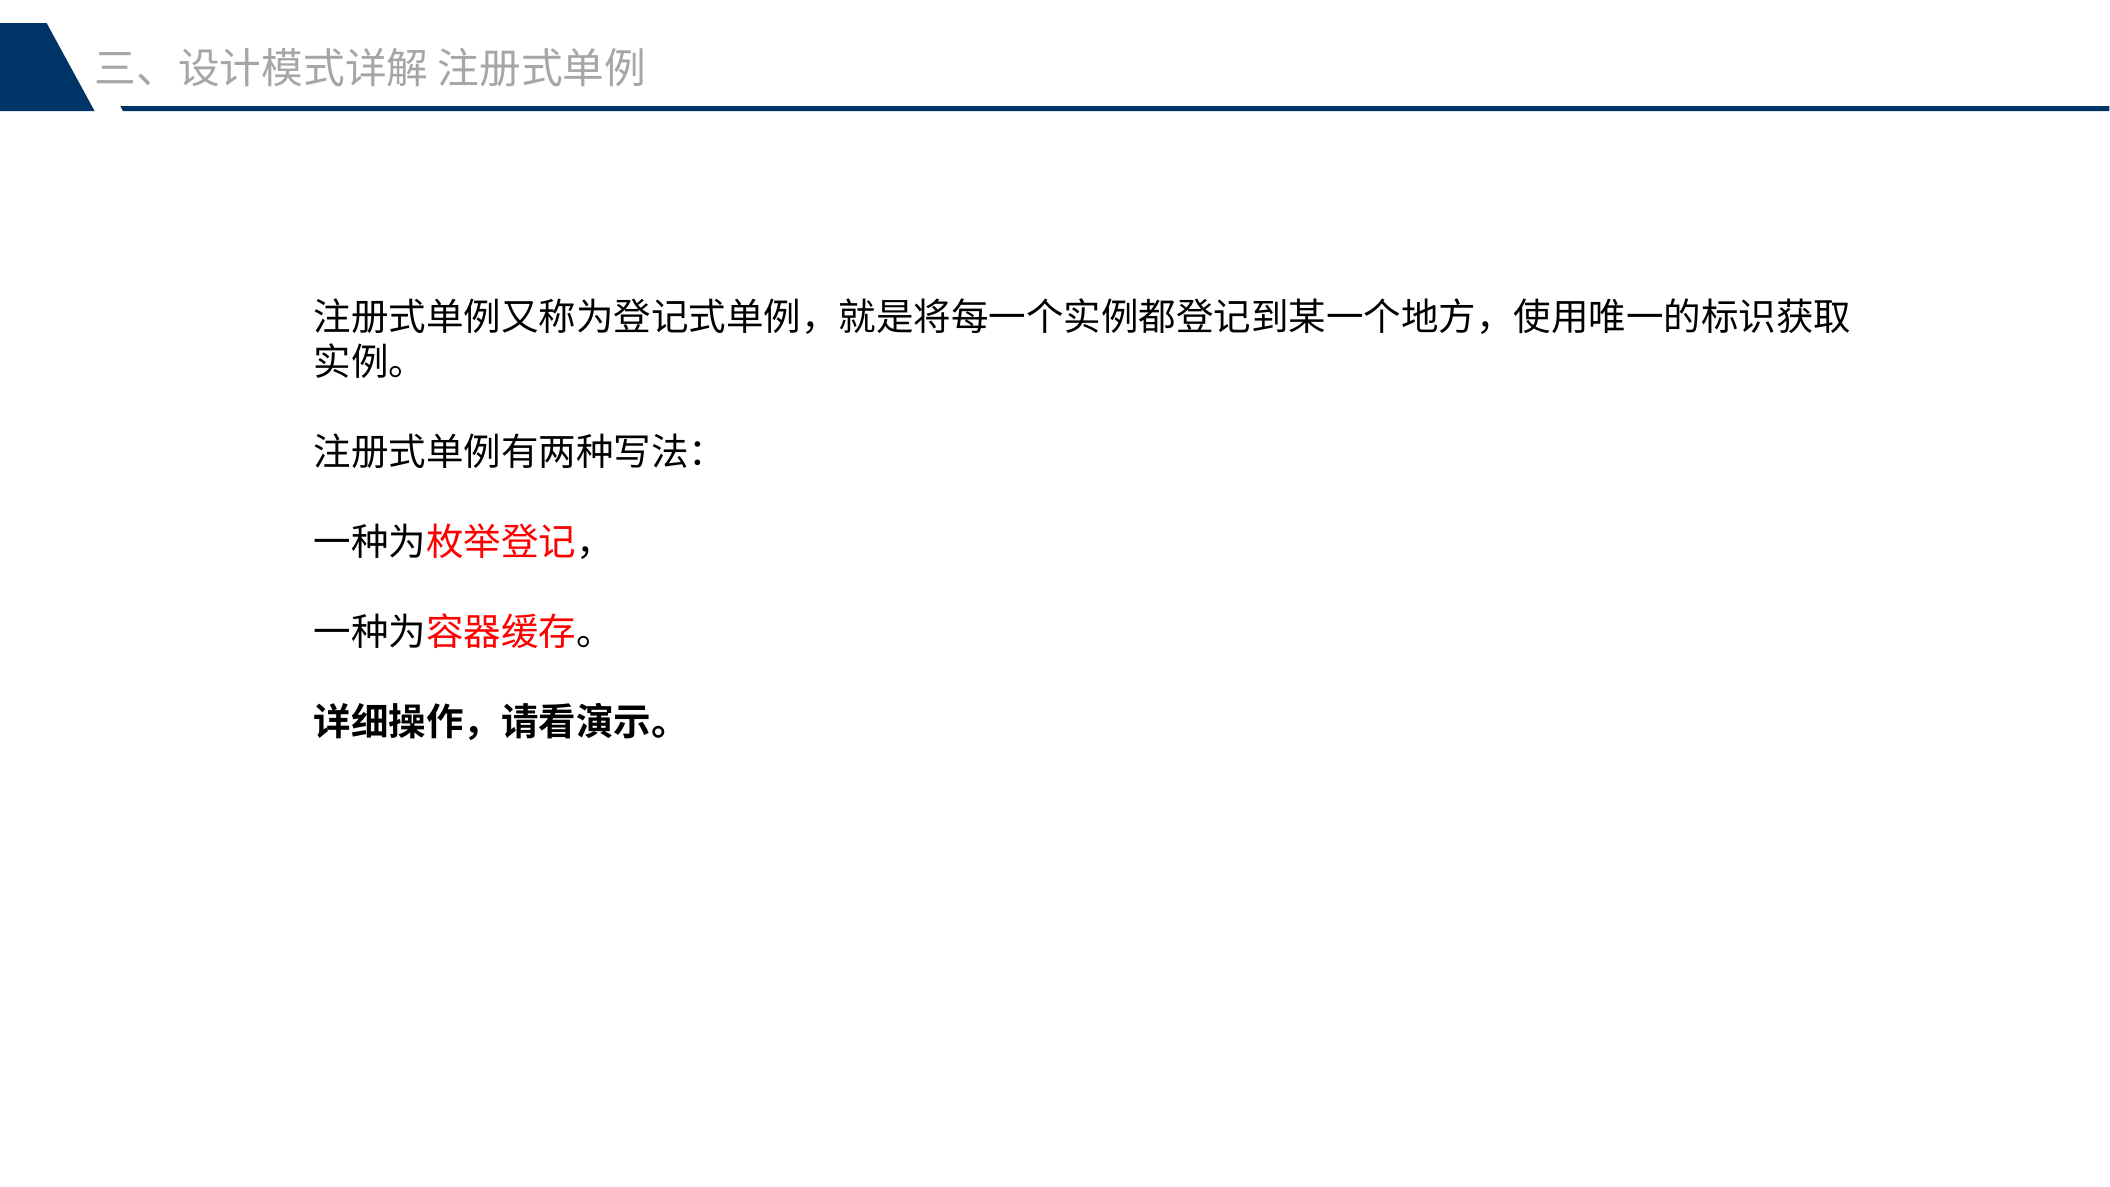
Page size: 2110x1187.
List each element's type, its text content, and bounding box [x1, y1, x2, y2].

text_box [281, 274, 1828, 381]
text_box [0, 22, 97, 113]
text_box 三、设计模式详解 注册式单例 [94, 41, 740, 92]
text_box [118, 104, 2110, 113]
text_box 注册式单例又称为登记式单例，就是将每一个实例都登记到某一个地方，使用唯一的标识获取实例。 注册式单例有两种写法： 一种为枚举登记， 一种为容器缓存。 详细操作，请看演示。 [298, 286, 1874, 886]
